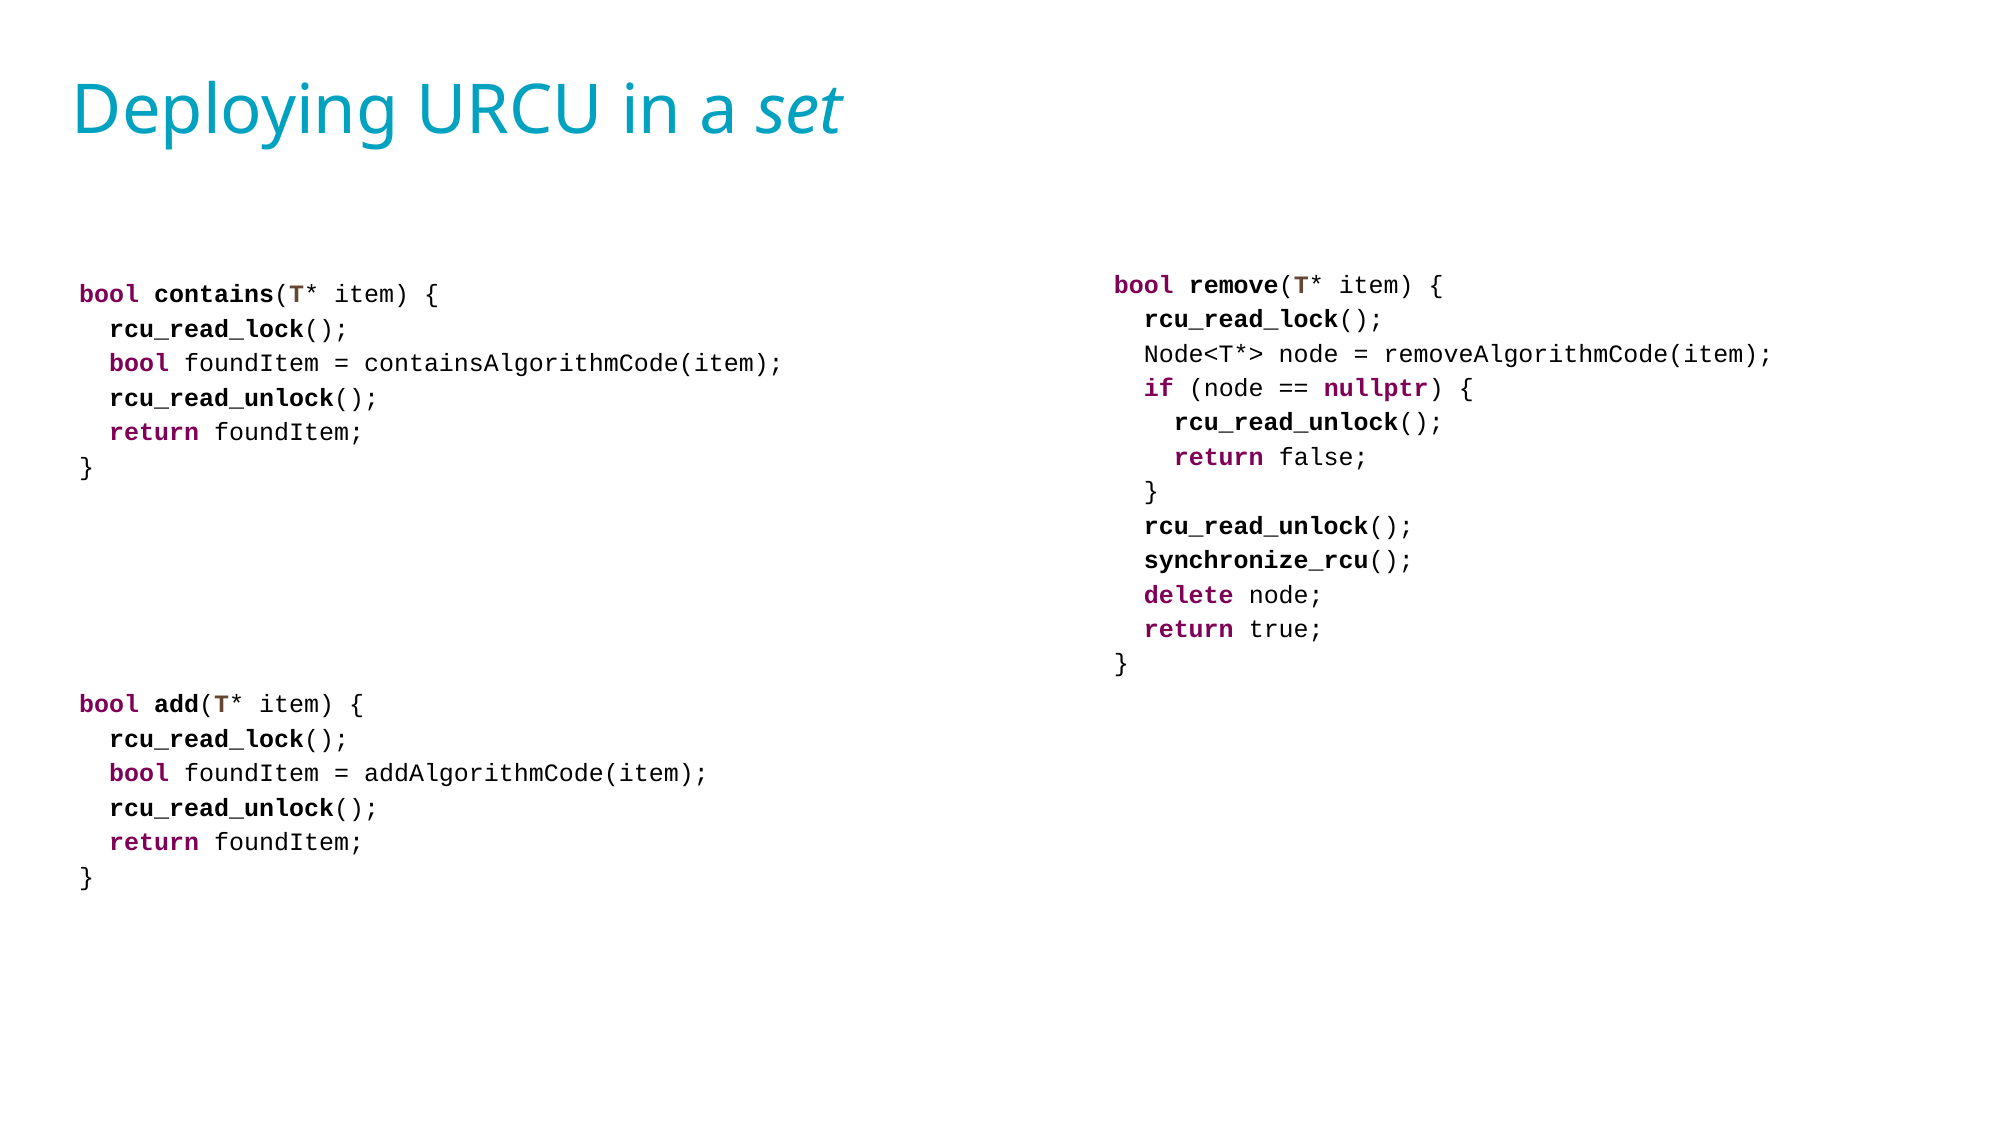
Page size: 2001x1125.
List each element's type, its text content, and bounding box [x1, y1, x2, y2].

title Deploying URCU in a set [56, 66, 1951, 226]
text_box bool remove(T* item) { rcu_read_lock(); Node<T*> node = removeAlgorithmCode(item); if (node == nullptr) { rcu_read_unlock(); return false; } rcu_read_unlock(); synchronize_rcu(); delete node; return true; } [1098, 256, 1975, 685]
text_box bool add(T* item) { rcu_read_lock(); bool foundItem = addAlgorithmCode(item); rcu_read_unlock(); return foundItem; } [64, 675, 796, 898]
text_box bool contains(T* item) { rcu_read_lock(); bool foundItem = containsAlgorithmCode(item); rcu_read_unlock(); return foundItem; } [64, 266, 847, 488]
